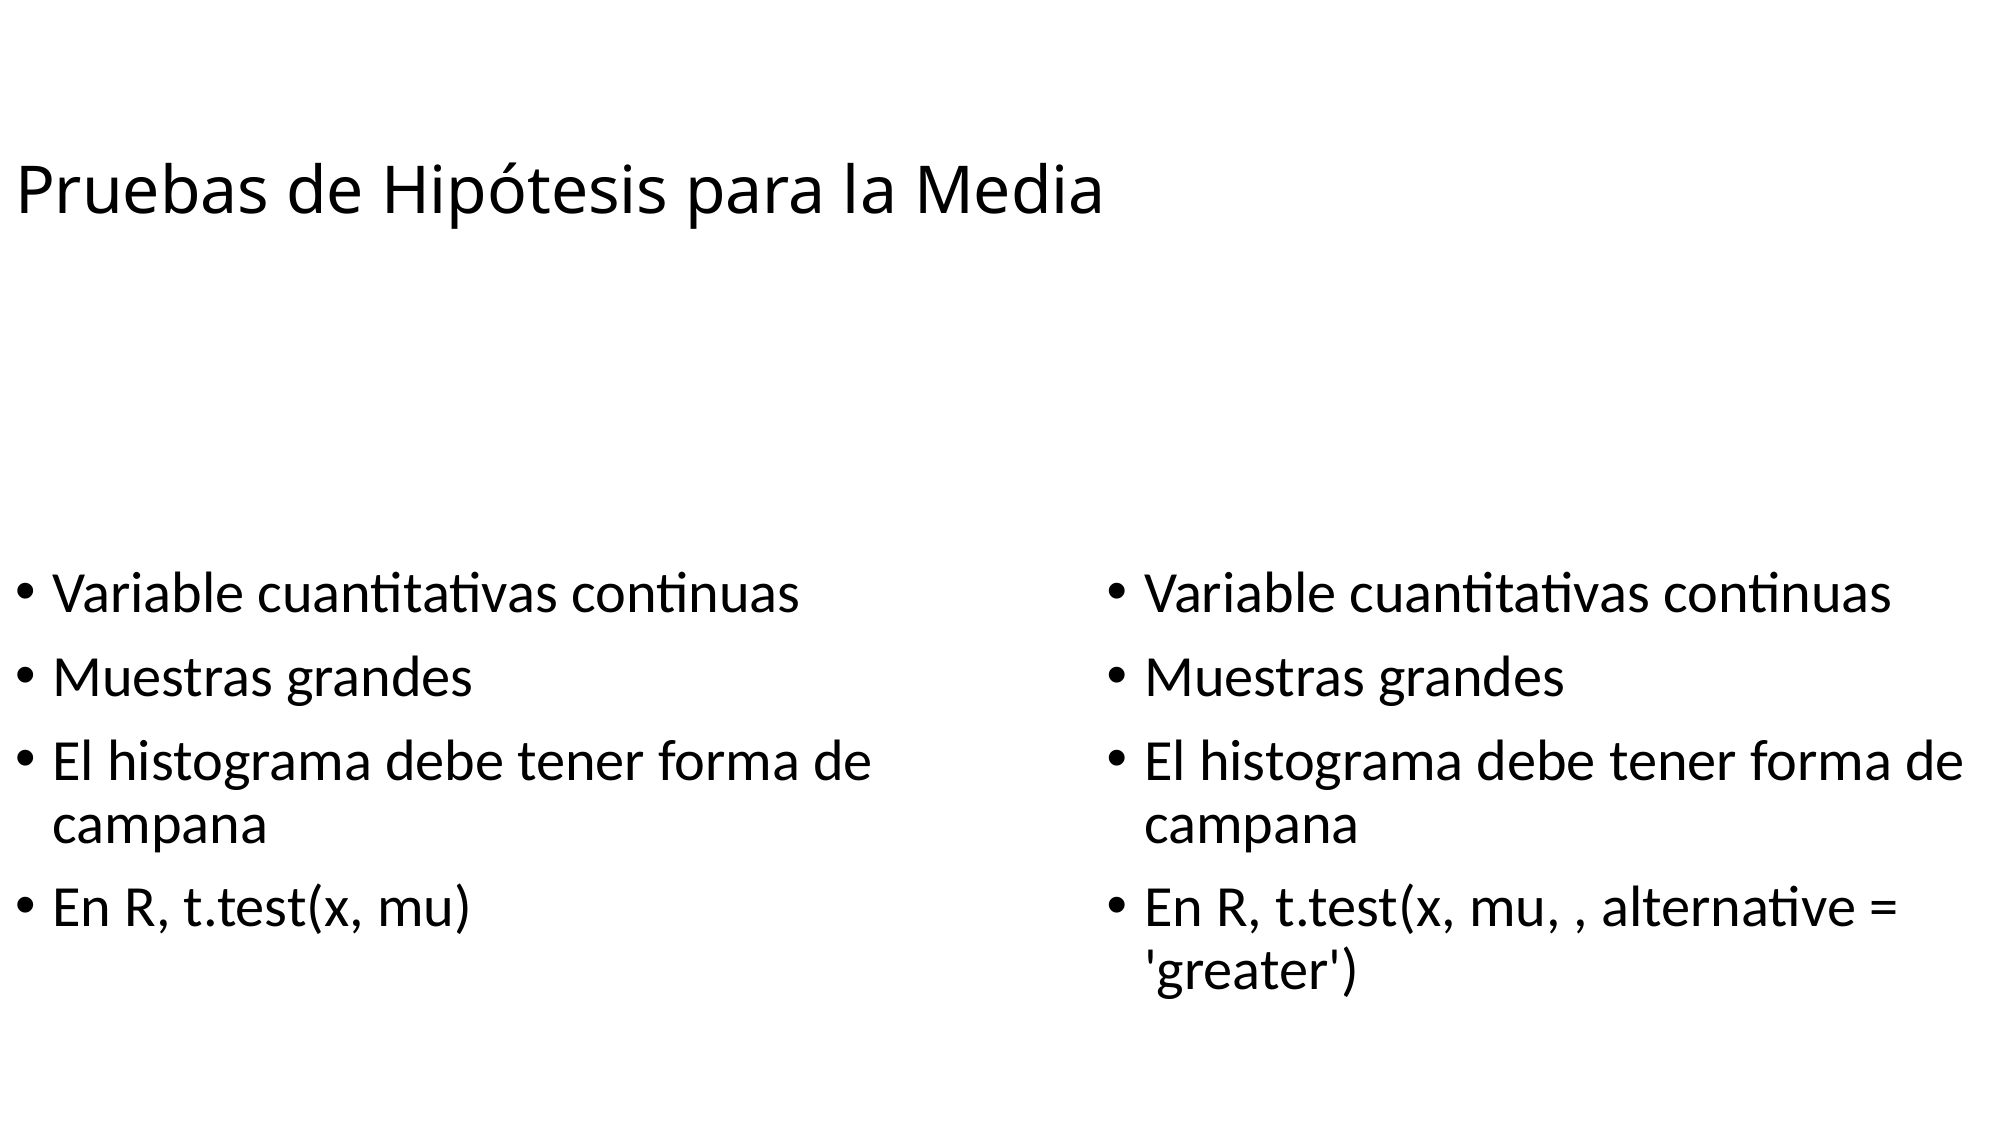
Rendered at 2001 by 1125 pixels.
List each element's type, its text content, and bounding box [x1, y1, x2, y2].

title Pruebas de Hipótesis para la Media [0, 148, 1905, 236]
